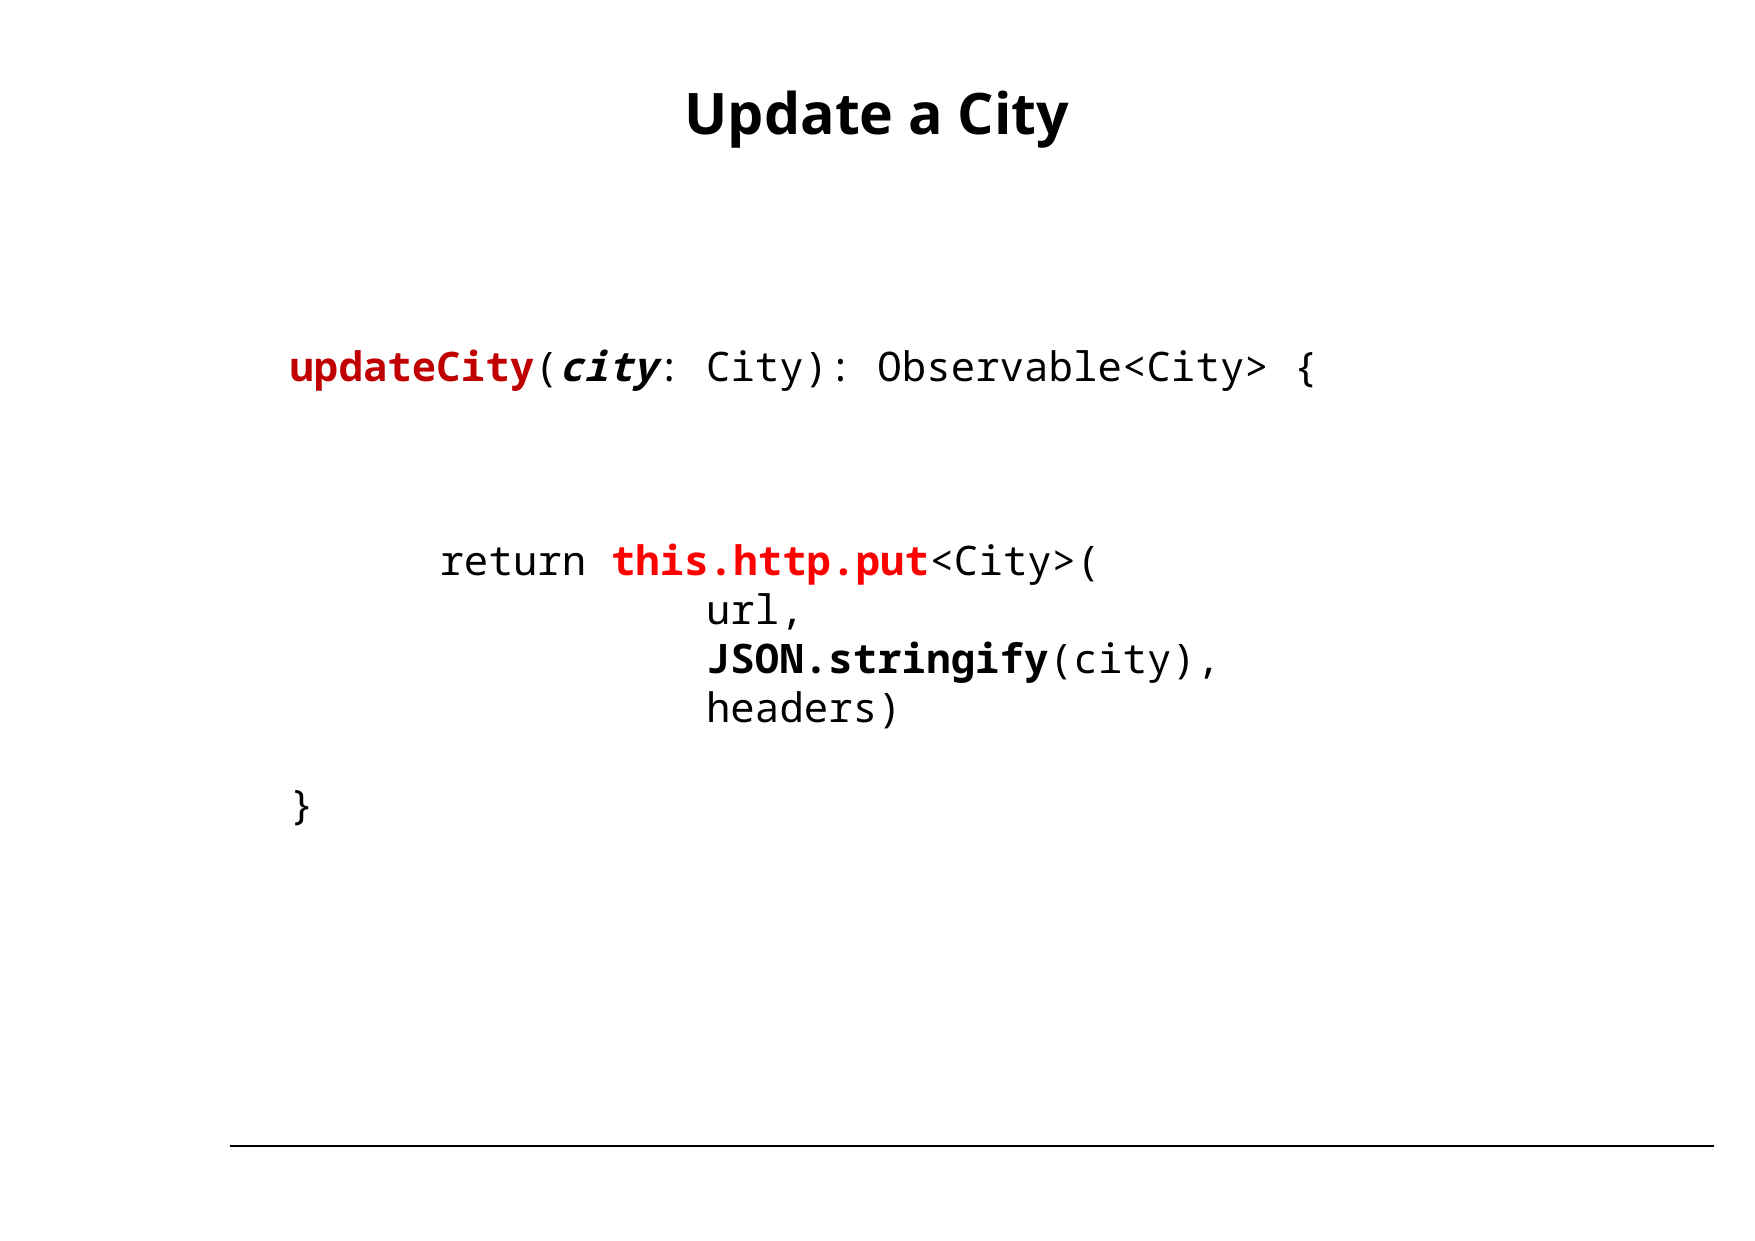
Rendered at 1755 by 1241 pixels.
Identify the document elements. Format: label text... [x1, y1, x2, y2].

list updateCity(city: City): Observable<City> { return this.http.put<City>( url, JSON.stringify(city), headers) } [289, 194, 1678, 1081]
title Update a City [207, 77, 1547, 147]
